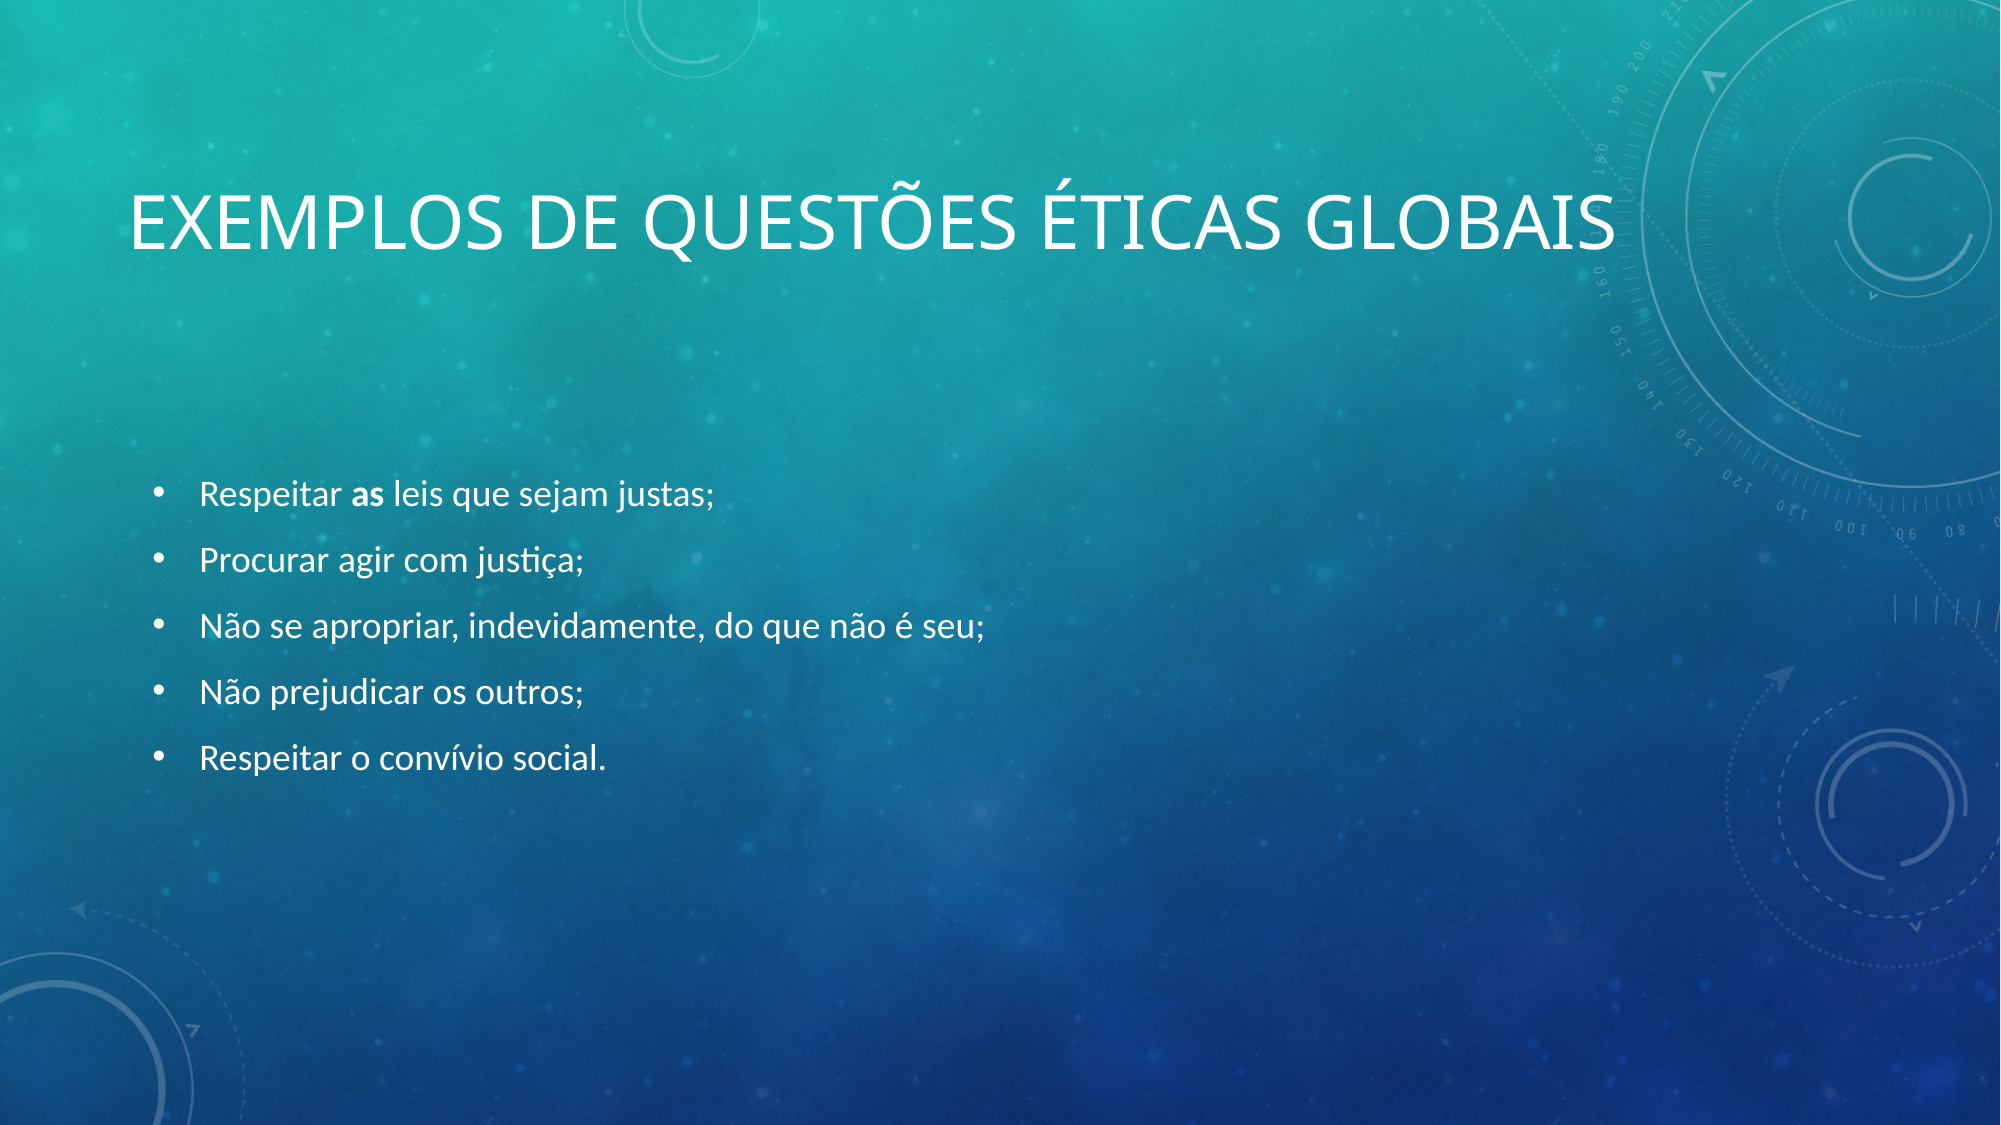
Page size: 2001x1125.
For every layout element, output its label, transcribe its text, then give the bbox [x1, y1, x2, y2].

title Exemplos de Questões Éticas Globais [112, 99, 1775, 339]
list Respeitar as leis que sejam justas; Procurar agir com justiça; Não se apropriar, indevidamente, do que não é seu; Não prejudicar os outros; Respeitar o convívio social. [137, 299, 1524, 1014]
picture [0, 0, 2001, 1125]
